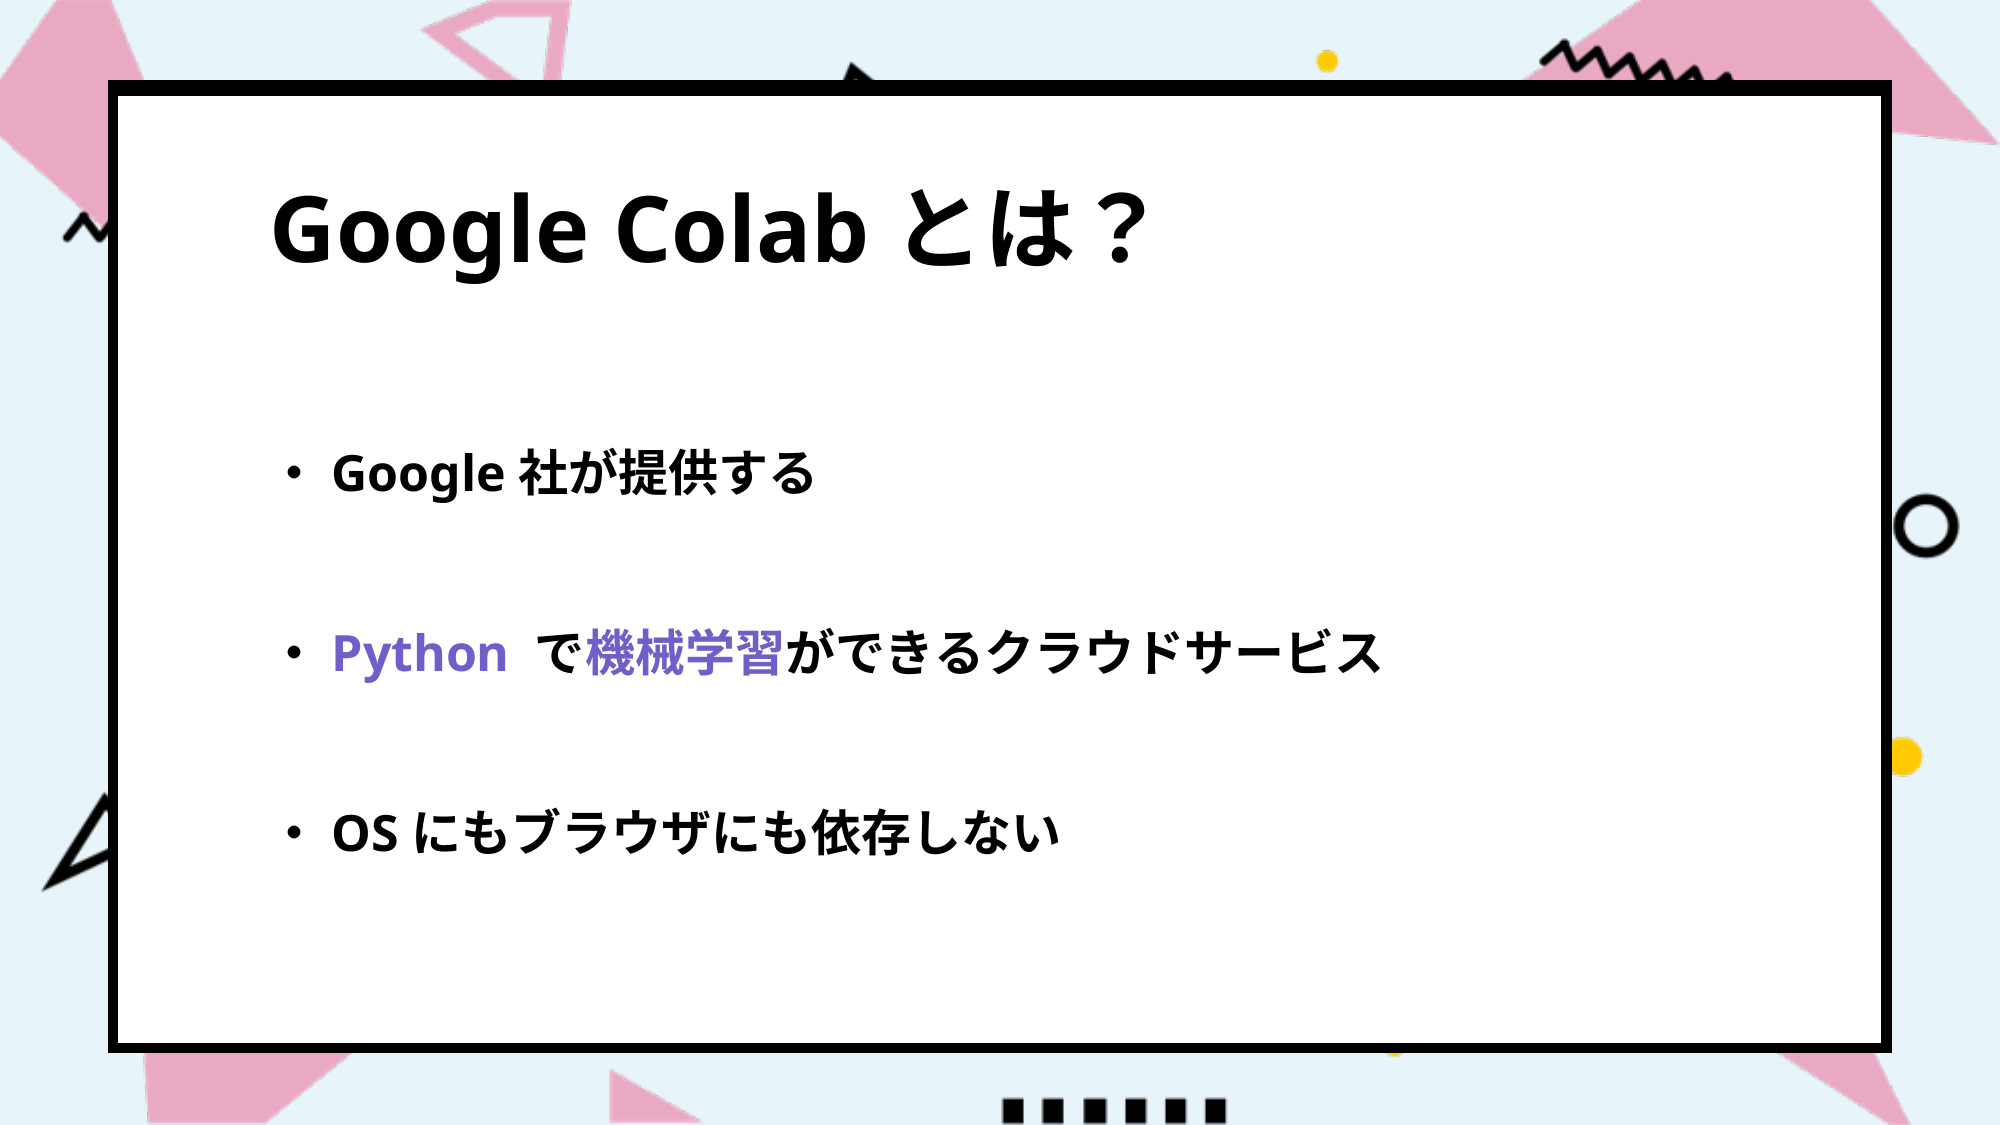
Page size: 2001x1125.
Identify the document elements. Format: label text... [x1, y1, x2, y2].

slide_number [1557, 1072, 2000, 1125]
text_box ・Google社が提供する ・Python で機械学習ができるクラウドサービス ・OSにもブラウザにも依存しない [254, 433, 1599, 869]
text_box ・環境構築が不要 ・機械学習の教育や研究用の開発環境 [112, 90, 1888, 1049]
picture [0, 0, 2000, 1125]
text_box Google Colabとは？ [255, 163, 1218, 371]
